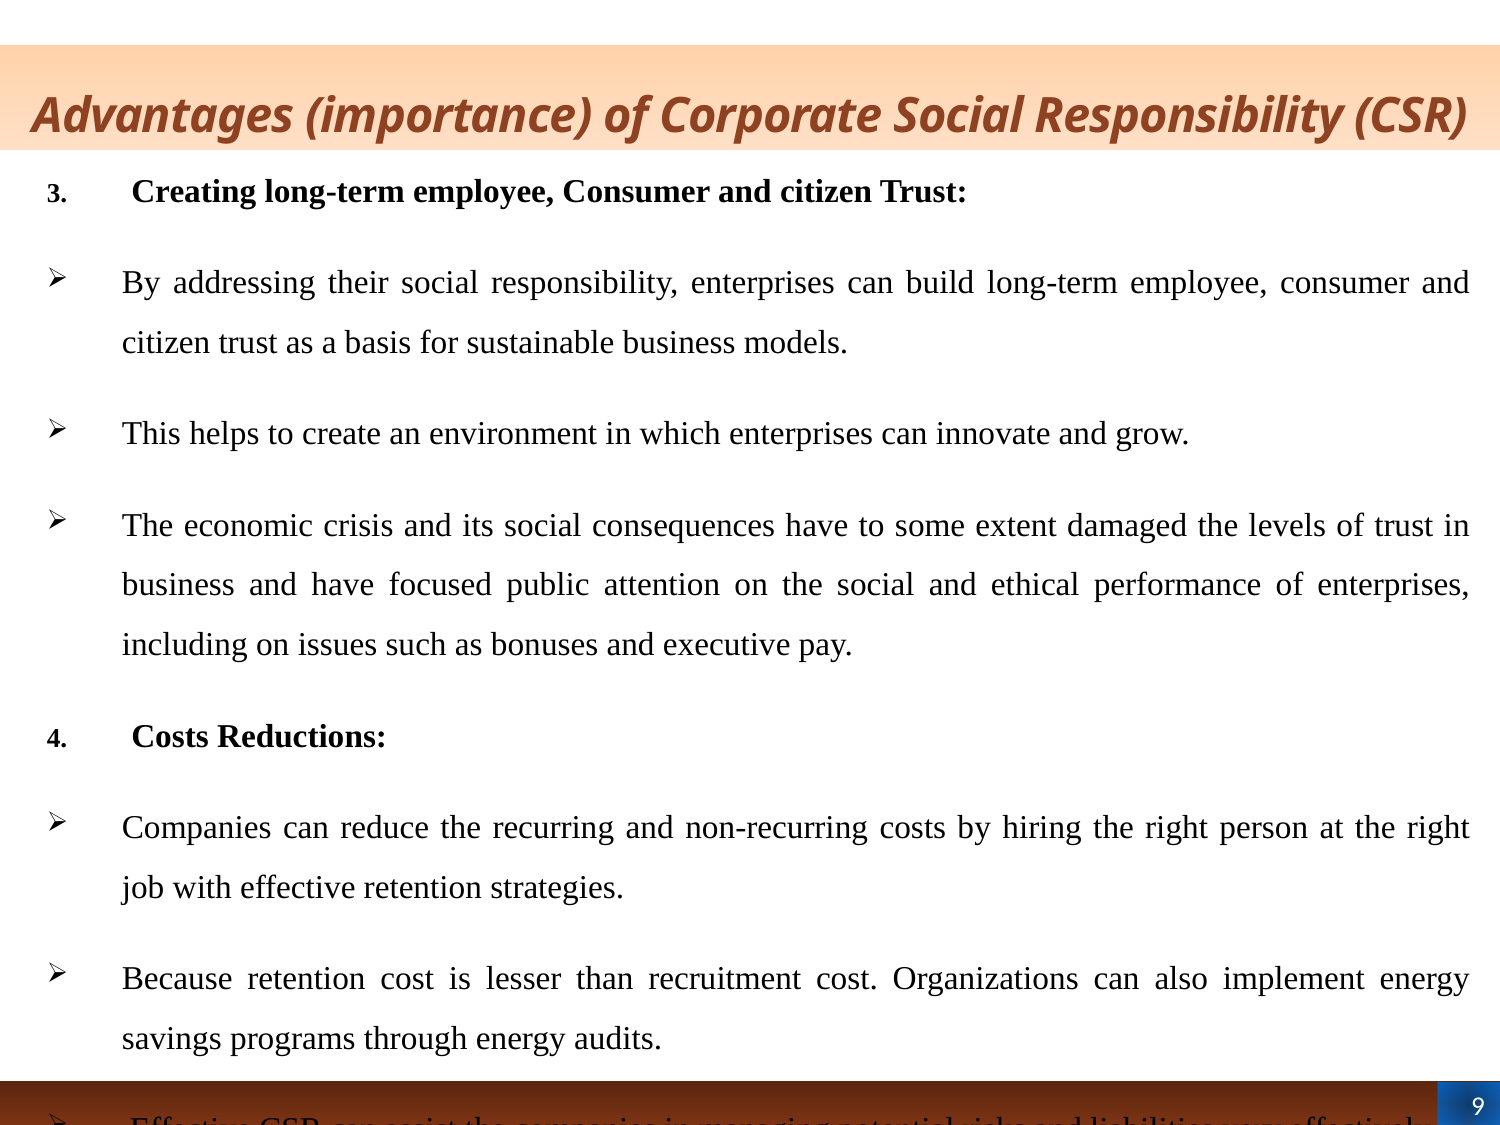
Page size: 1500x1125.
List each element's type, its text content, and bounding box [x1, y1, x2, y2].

title Advantages (importance) of Corporate Social Responsibility (CSR) [0, 45, 1500, 150]
slide_number 9 [1437, 1082, 1500, 1125]
list Creating long-term employee, Consumer and citizen Trust: By addressing their social responsibility, enterprises can build long-term employee, consumer and citizen trust as a basis for sustainable business models. This helps to create an environment in which enterprises can innovate and grow. The economic crisis and its social consequences have to some extent damaged the levels of trust in business and have focused public attention on the social and ethical performance of enterprises, including on issues such as bonuses and executive pay. Costs Reductions: Companies can reduce the recurring and non-recurring costs by hiring the right person at the right job with effective retention strategies. Because retention cost is lesser than recruitment cost. Organizations can also implement energy savings programs through energy audits. Effective CSR can assist the companies in managing potential risks and liabilities very effectively. These all together will create good-will for the company with very minimum investment in advertising. [5, 141, 1488, 1063]
